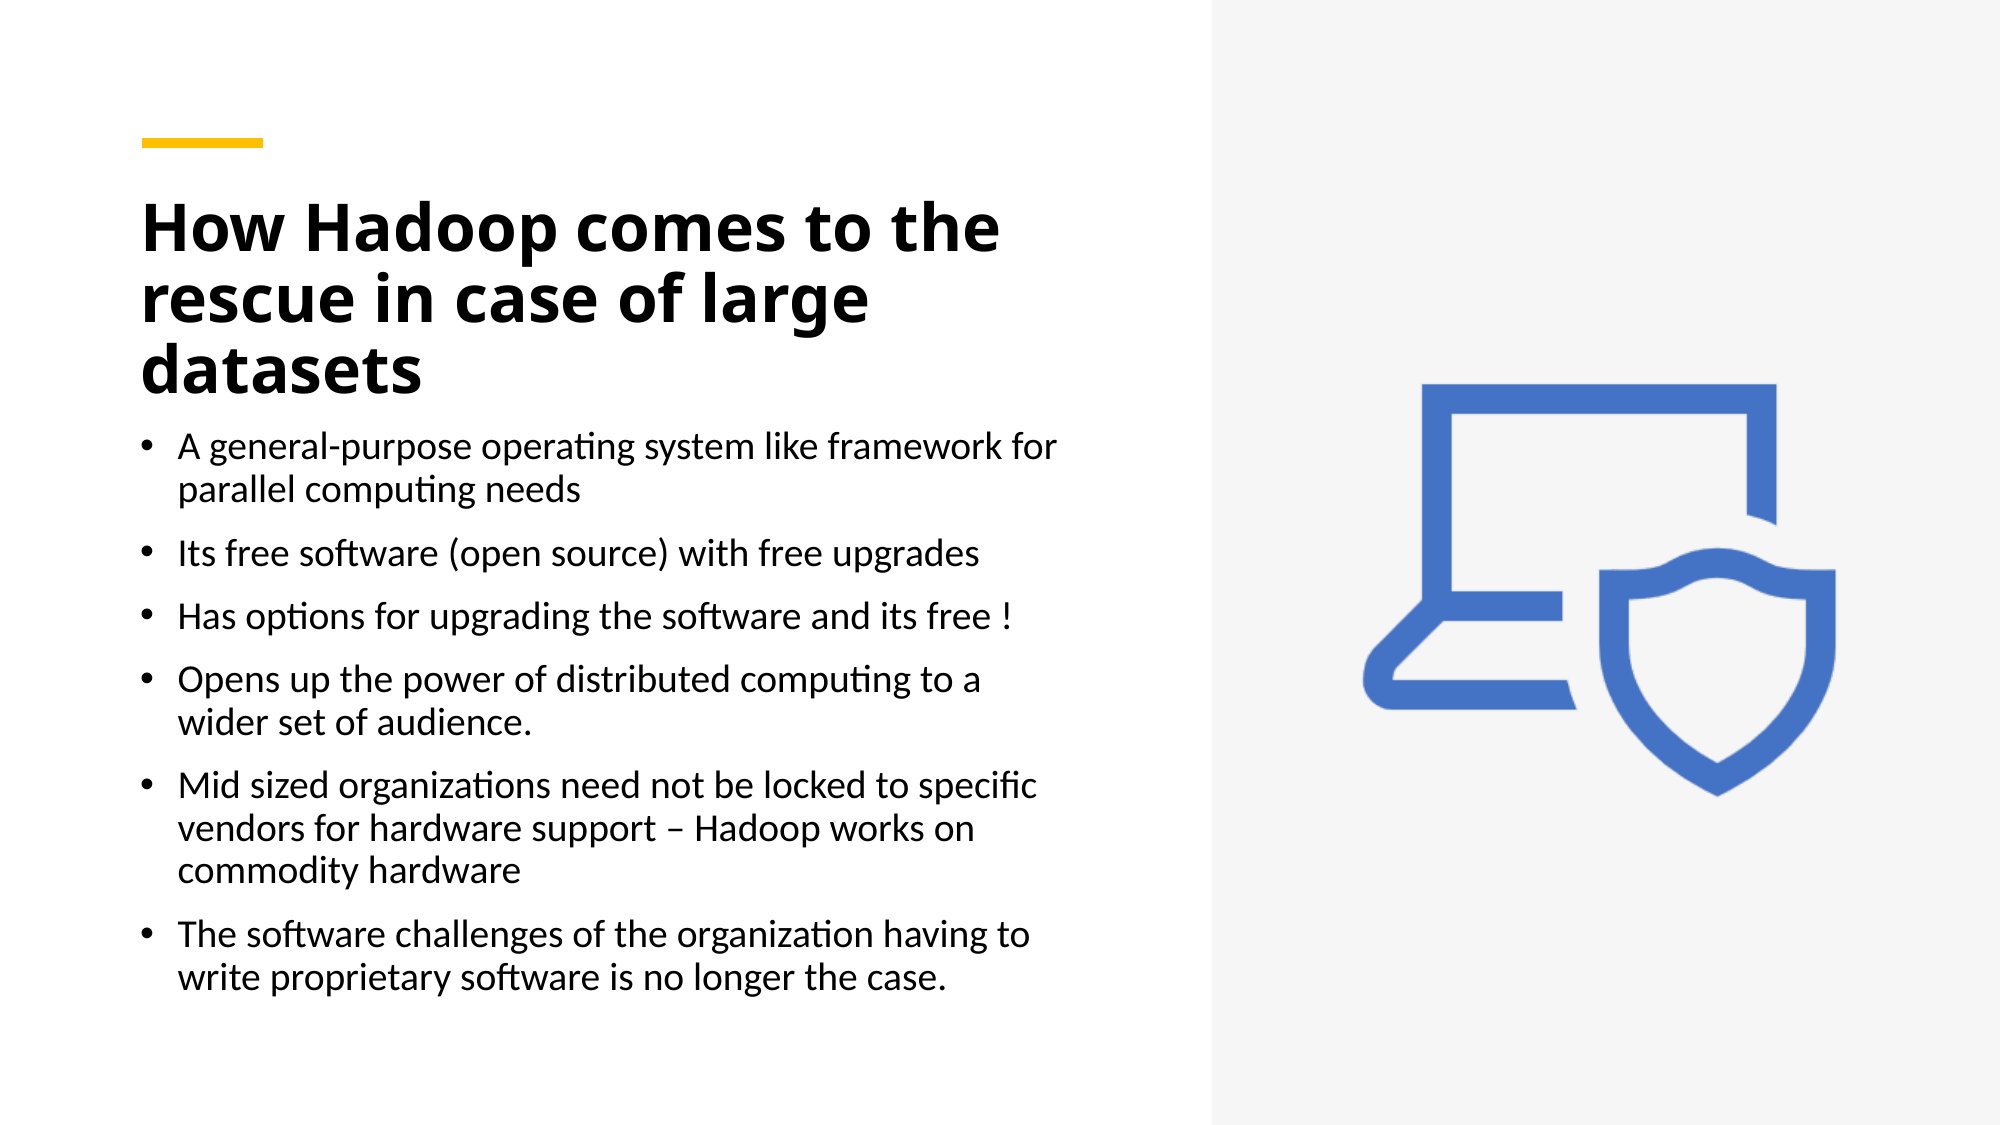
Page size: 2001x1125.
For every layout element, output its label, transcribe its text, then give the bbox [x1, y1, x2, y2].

list A general-purpose operating system like framework for parallel computing needs Its free software (open source) with free upgrades Has options for upgrading the software and its free ! Opens up the power of distributed computing to a wider set of audience. Mid sized organizations need not be locked to specific vendors for hardware support – Hadoop works on commodity hardware The software challenges of the organization having to write proprietary software is no longer the case. [125, 418, 1075, 1010]
text_box [1211, 0, 2000, 1125]
picture [1316, 278, 1883, 846]
title How Hadoop comes to the rescue in case of large datasets [125, 186, 1075, 417]
